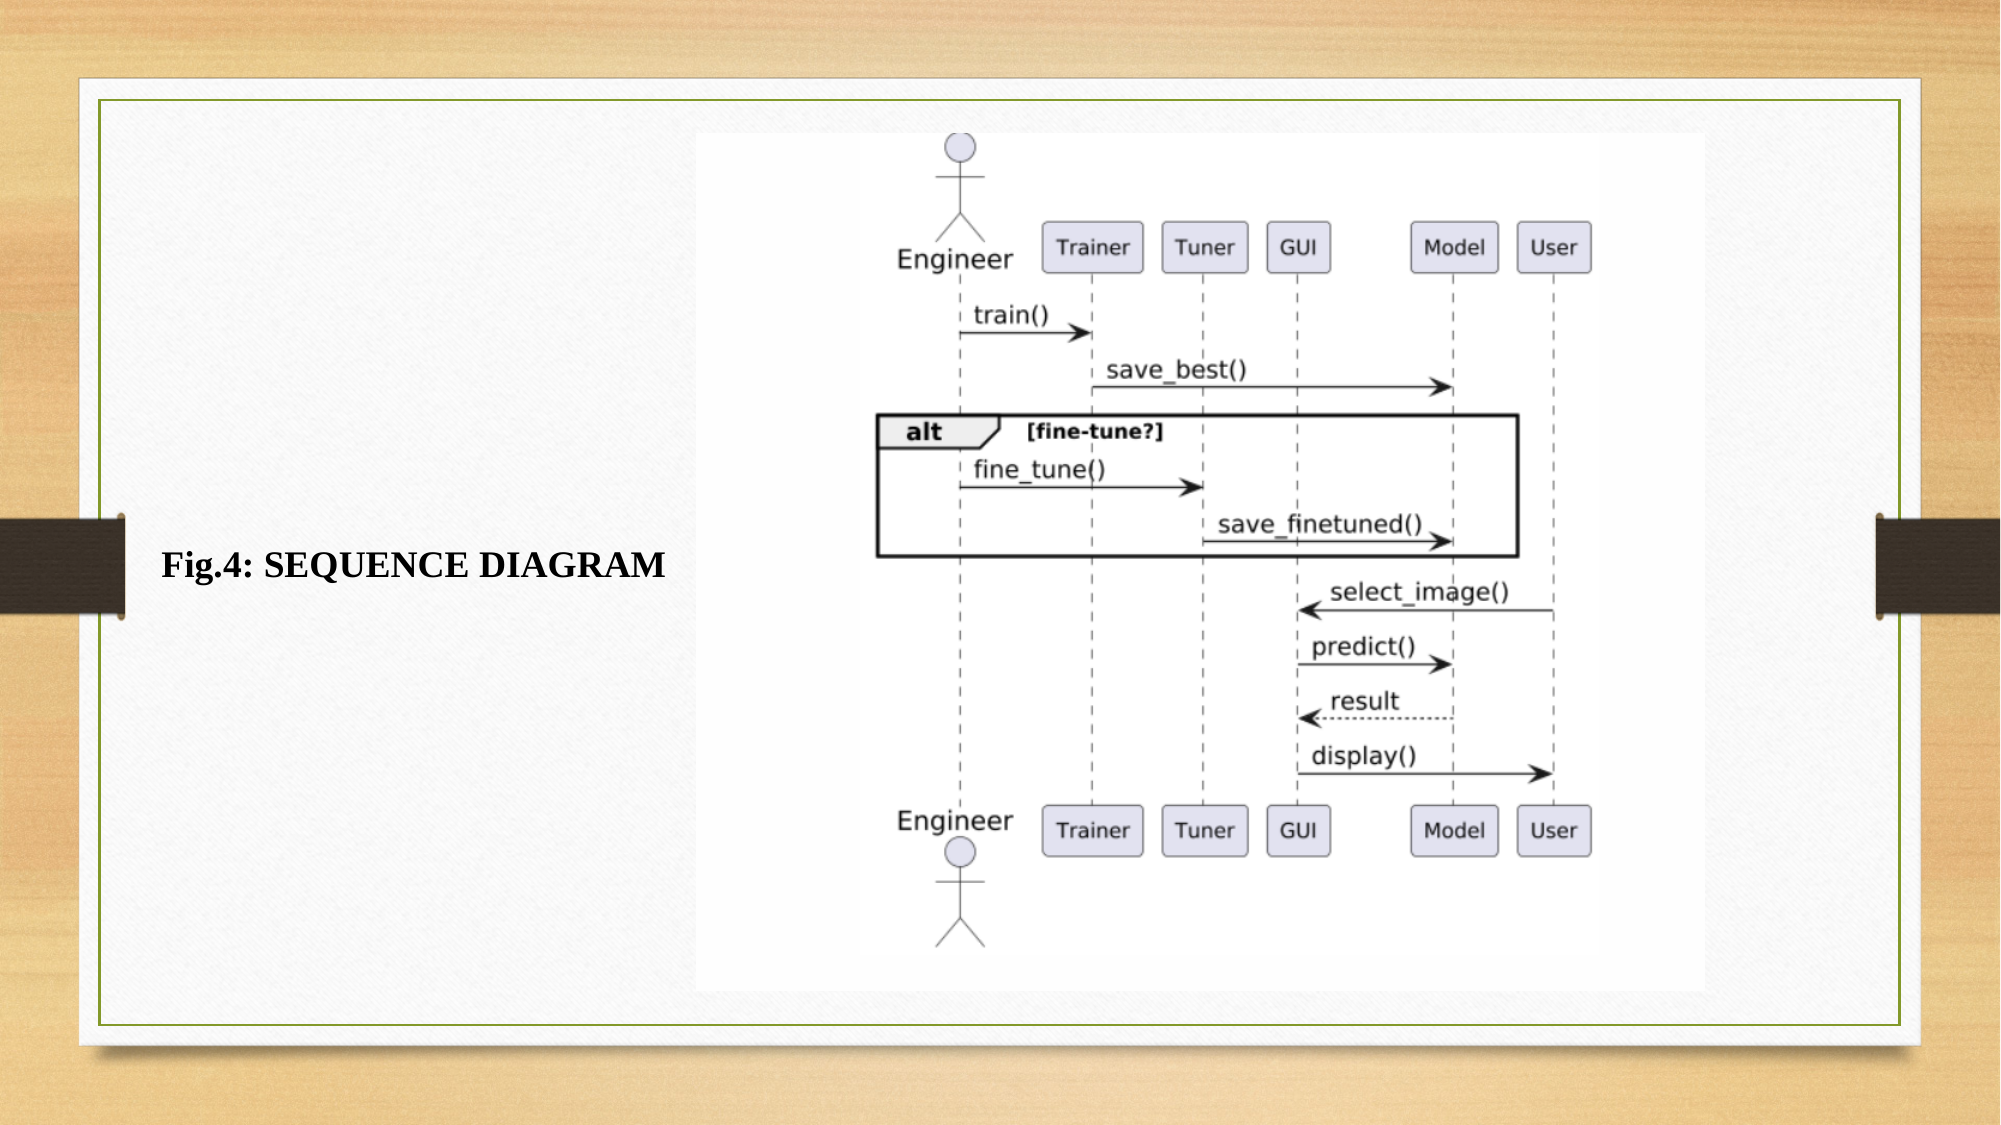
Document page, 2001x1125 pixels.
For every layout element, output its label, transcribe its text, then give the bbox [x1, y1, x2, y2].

picture [0, 0, 2001, 1125]
text_box Fig.4: SEQUENCE DIAGRAM [146, 532, 695, 592]
